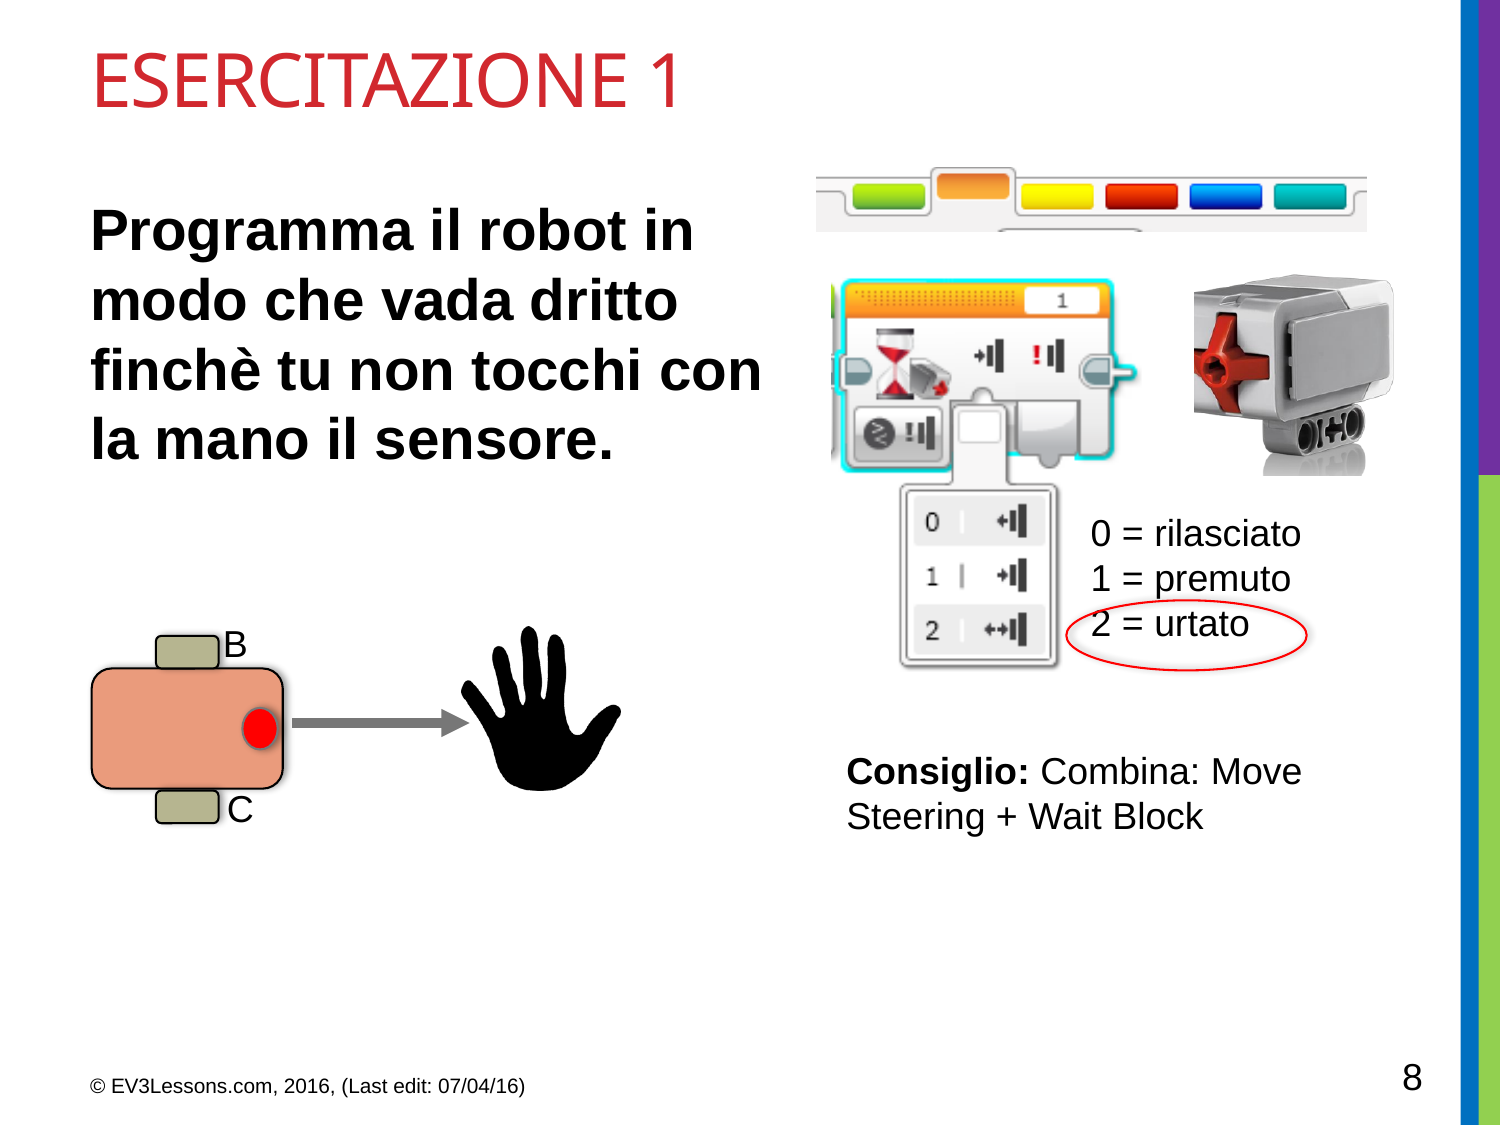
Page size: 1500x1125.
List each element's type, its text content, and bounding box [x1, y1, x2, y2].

text_box [1204, 599, 1308, 672]
text_box Consiglio: Combina: Move Steering + Wait Block [831, 739, 1367, 845]
list Programma il robot in modo che vada dritto finchè tu non tocchi con la mano il sensore. [75, 184, 800, 971]
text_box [91, 612, 289, 839]
title Esercitazione 1 [75, 25, 1428, 250]
text_box 0 = rilasciato 1 = premuto 2 = urtato [1204, 501, 1367, 652]
slide_number 8 [1387, 1045, 1491, 1106]
picture [815, 167, 1408, 726]
footer © EV3Lessons.com, 2016, (Last edit: 07/04/16) [75, 1065, 638, 1112]
picture [460, 625, 622, 791]
